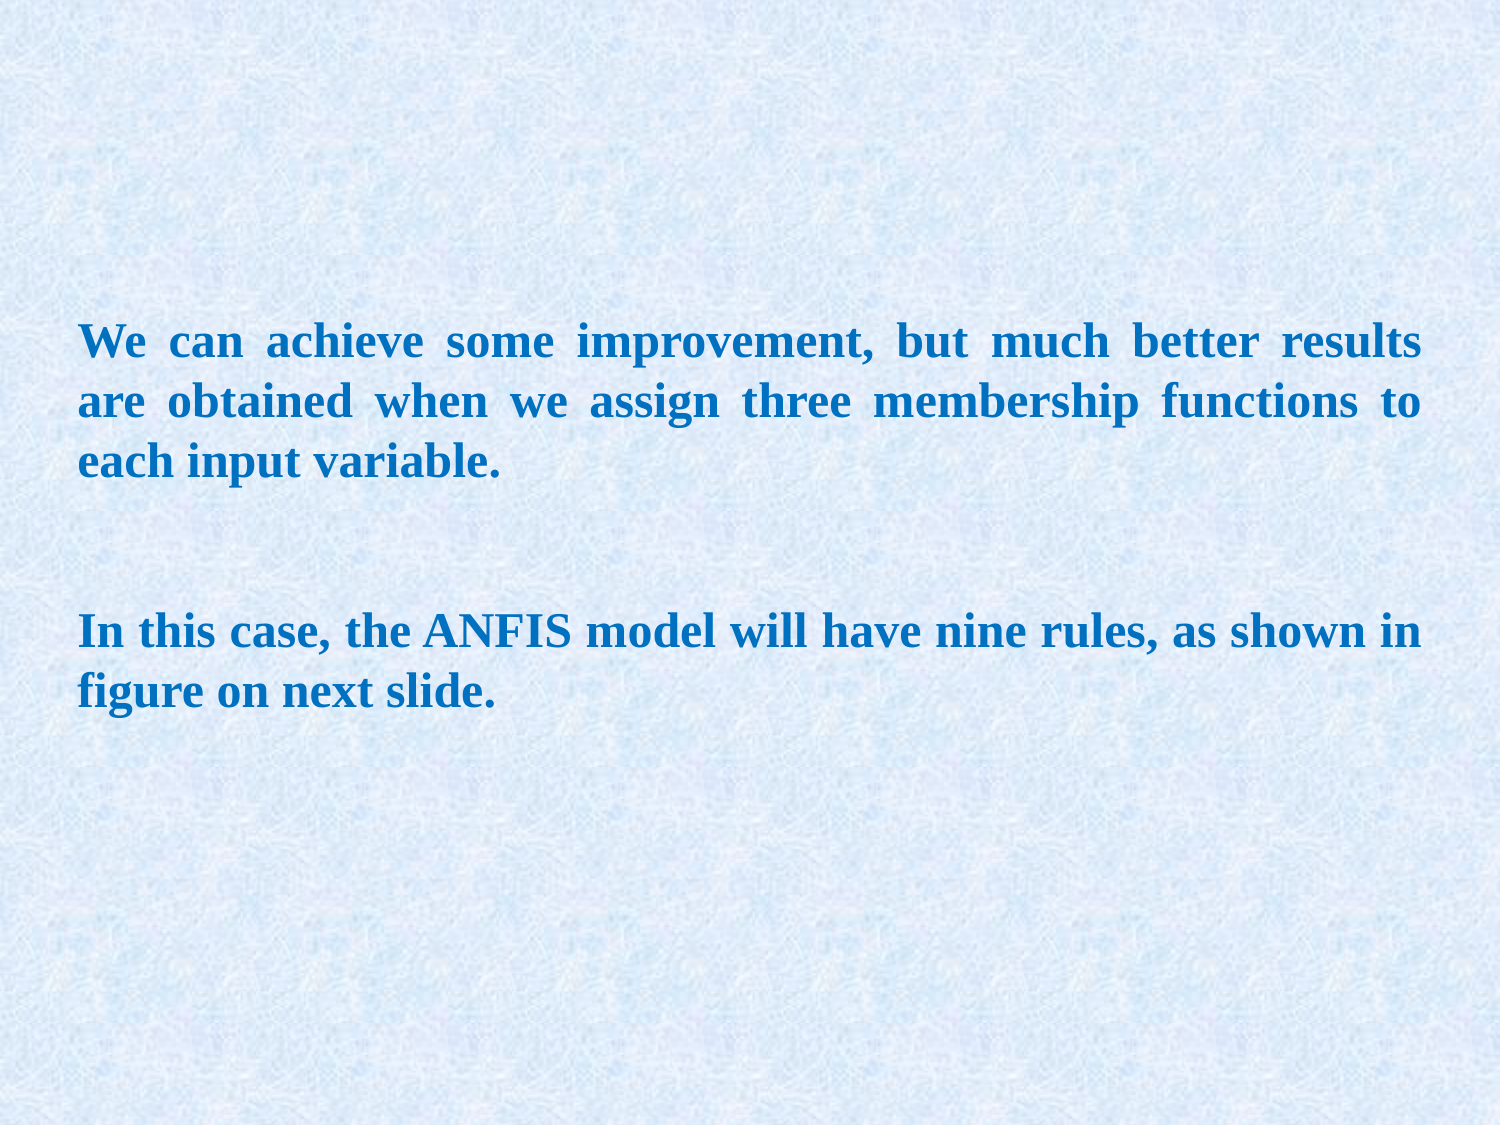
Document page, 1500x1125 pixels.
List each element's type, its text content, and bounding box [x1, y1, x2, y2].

text_box We can achieve some improvement, but much better results are obtained when we assign three membership functions to each input variable. In this case, the ANFIS model will have nine rules, as shown in figure on next slide. [62, 299, 1438, 725]
